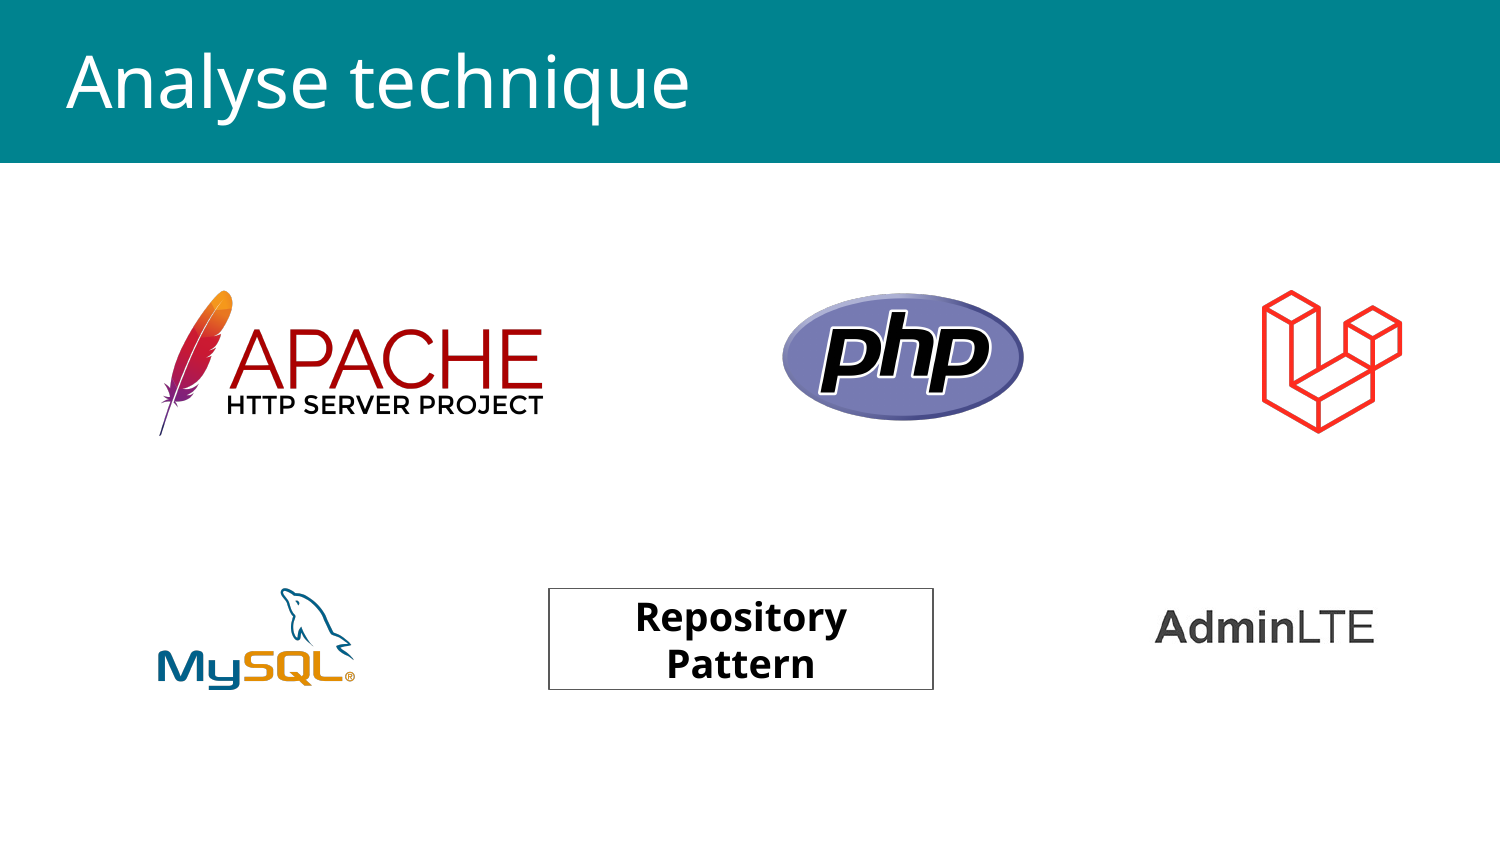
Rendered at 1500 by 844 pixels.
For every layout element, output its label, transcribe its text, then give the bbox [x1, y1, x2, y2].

picture [1262, 290, 1403, 437]
picture [778, 289, 1027, 424]
picture [158, 588, 355, 690]
text_box Repository Pattern [548, 588, 934, 690]
picture [1126, 555, 1403, 690]
picture [158, 289, 544, 437]
title Analyse technique [50, 17, 1481, 139]
